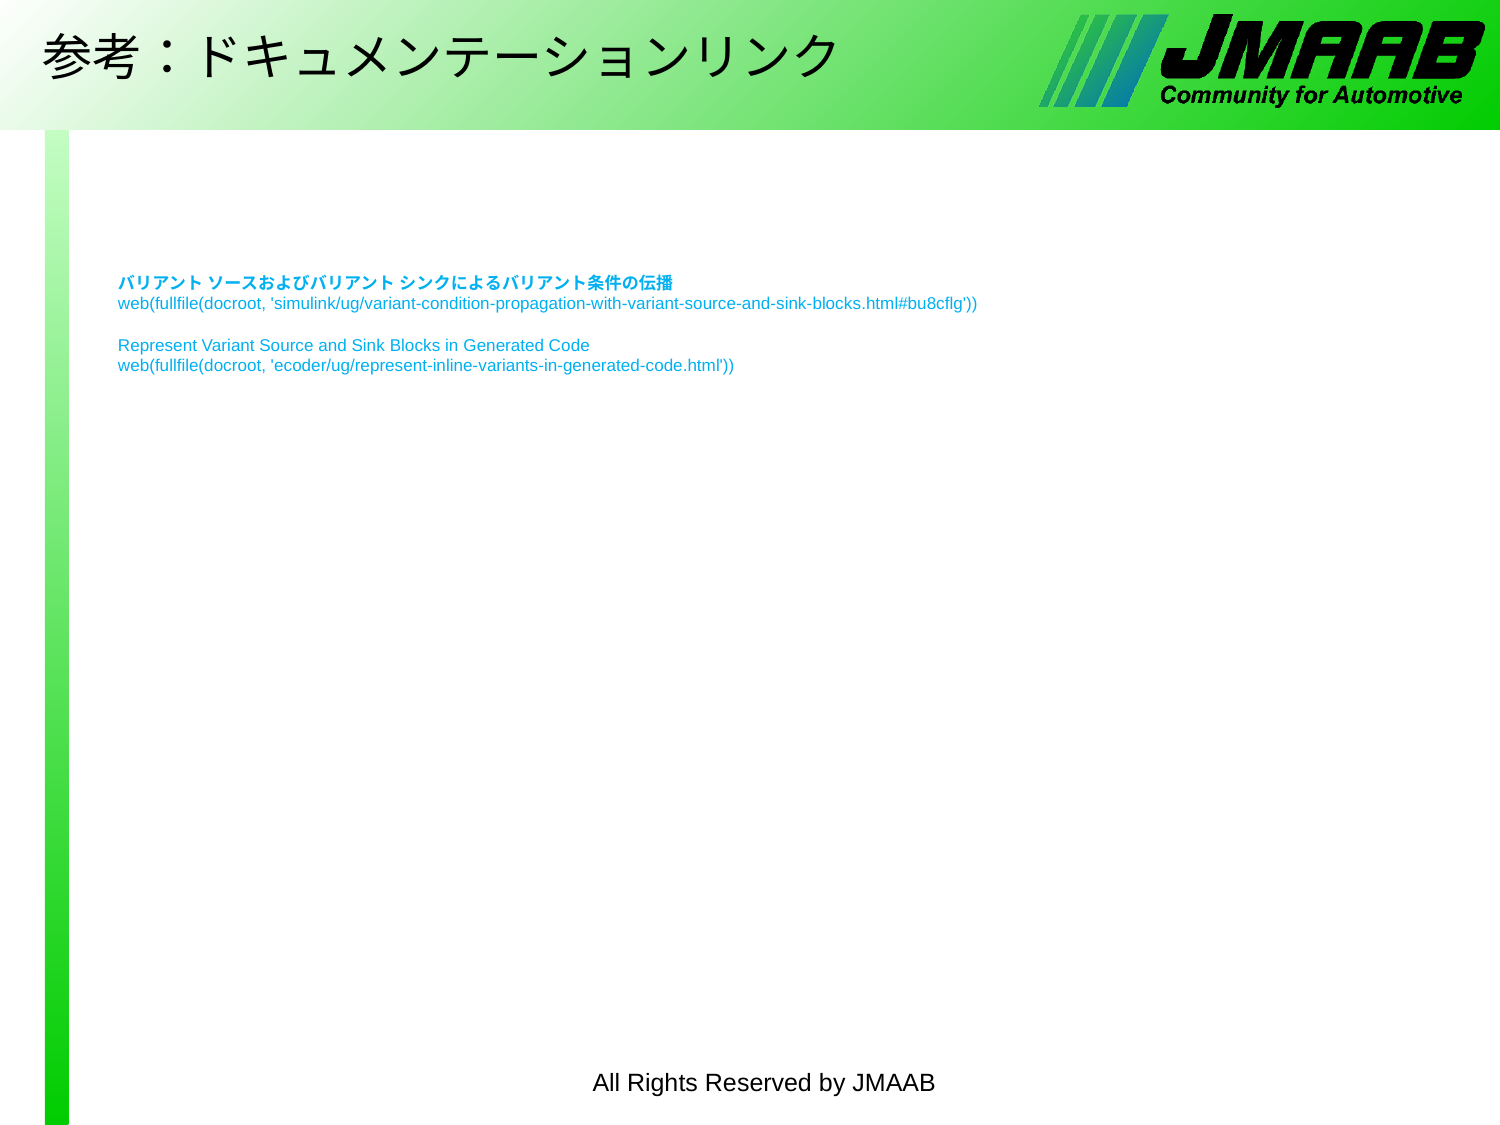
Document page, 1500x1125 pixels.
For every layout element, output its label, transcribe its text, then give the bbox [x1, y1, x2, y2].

picture [1036, 11, 1486, 109]
text_box バリアント ソースおよびバリアント シンクによるバリアント条件の伝播 web(fullfile(docroot, 'simulink/ug/variant-condition-propagation-with-variant-source-and-sink-blocks.html#bu8cflg')) Represent Variant Source and Sink Blocks in Generated Code web(fullfile(docroot, 'ecoder/ug/represent-inline-variants-in-generated-code.html')) [103, 264, 1182, 424]
title 参考：ドキュメンテーションリンク [27, 21, 1057, 91]
